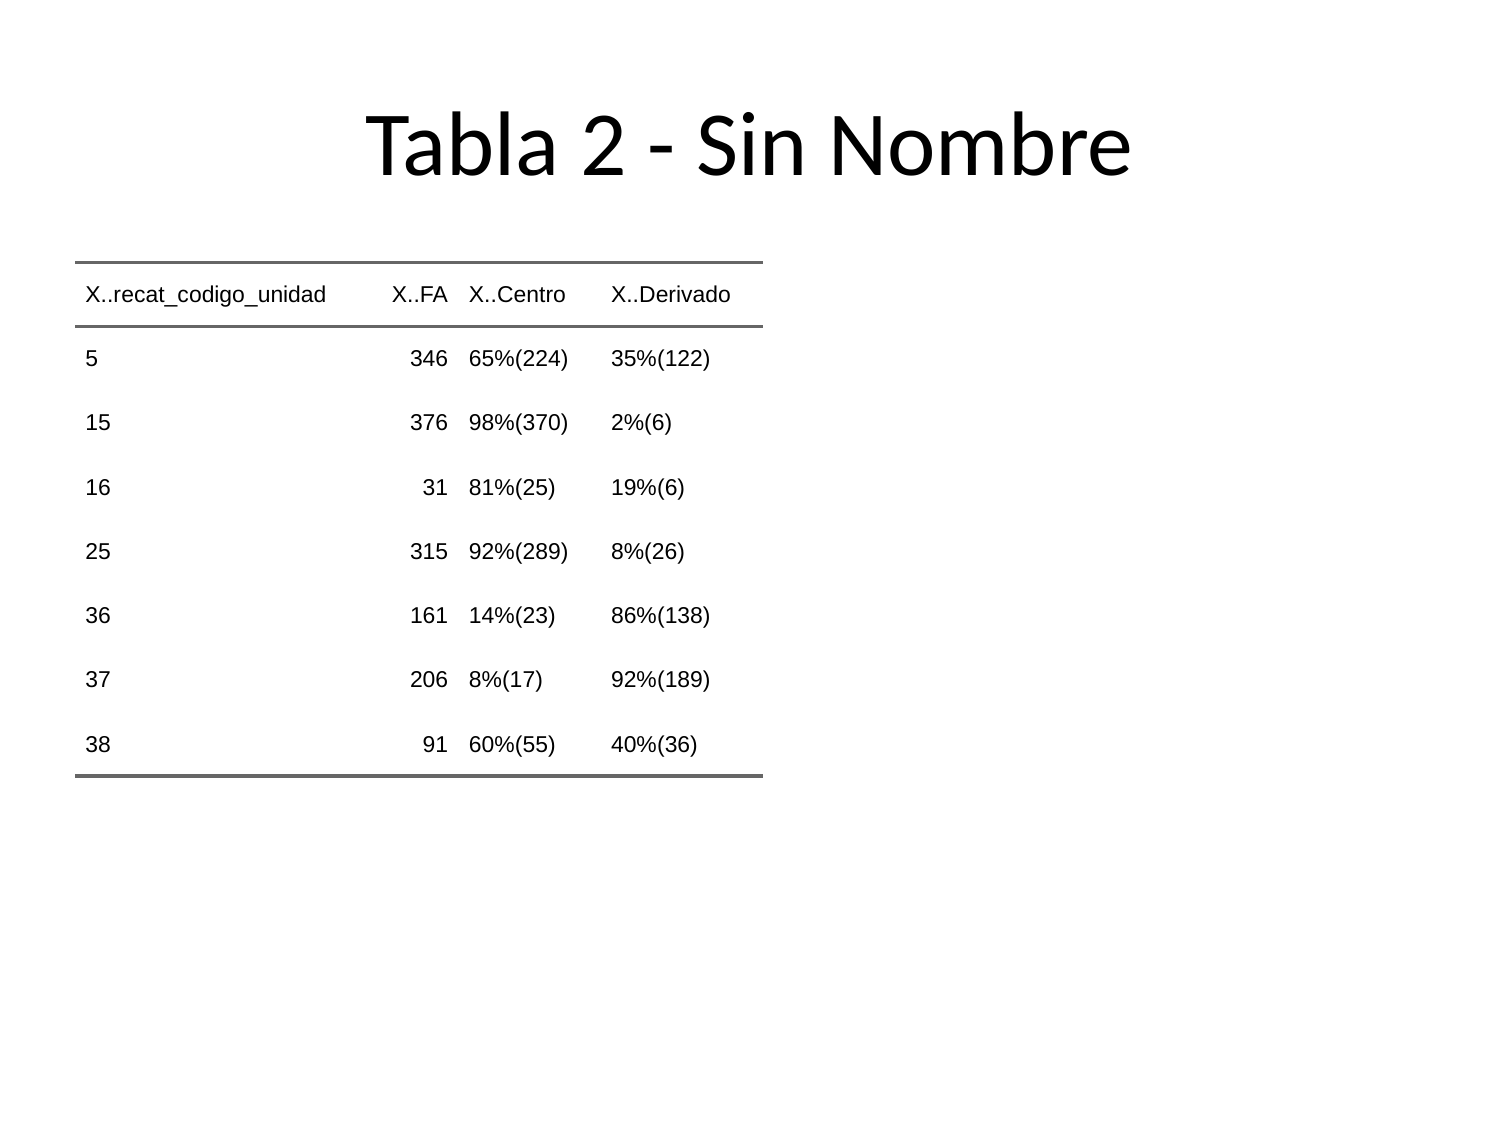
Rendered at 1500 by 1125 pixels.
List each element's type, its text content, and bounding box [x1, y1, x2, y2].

table_cell 37 [75, 648, 359, 712]
table_cell 16 [75, 455, 359, 519]
table_header X..FA [359, 264, 459, 325]
table_cell 8%(26) [601, 519, 763, 583]
table_cell 15 [75, 391, 359, 455]
table_cell 36 [75, 583, 359, 648]
table_cell 14%(23) [459, 583, 601, 648]
table_cell 346 [359, 328, 459, 391]
table_cell 2%(6) [601, 391, 763, 455]
table_cell 98%(370) [459, 391, 601, 455]
table_cell 40%(36) [601, 712, 763, 774]
table_cell 91 [359, 712, 459, 774]
title Tabla 2 - Sin Nombre [75, 45, 1425, 233]
table_cell 65%(224) [459, 328, 601, 391]
table_header X..recat_codigo_unidad [75, 264, 359, 325]
table_cell 376 [359, 391, 459, 455]
table_cell 25 [75, 519, 359, 583]
table_cell 161 [359, 583, 459, 648]
table_cell 19%(6) [601, 455, 763, 519]
table_cell 92%(189) [601, 648, 763, 712]
table_cell 5 [75, 328, 359, 391]
table_cell 38 [75, 712, 359, 774]
table_cell 92%(289) [459, 519, 601, 583]
table_cell 206 [359, 648, 459, 712]
table_cell 35%(122) [601, 328, 763, 391]
table_cell 86%(138) [601, 583, 763, 648]
table_cell 8%(17) [459, 648, 601, 712]
table_cell 81%(25) [459, 455, 601, 519]
table_cell 31 [359, 455, 459, 519]
table_cell 315 [359, 519, 459, 583]
table_cell 60%(55) [459, 712, 601, 774]
table_header X..Centro [459, 264, 601, 325]
table_header X..Derivado [601, 264, 763, 325]
